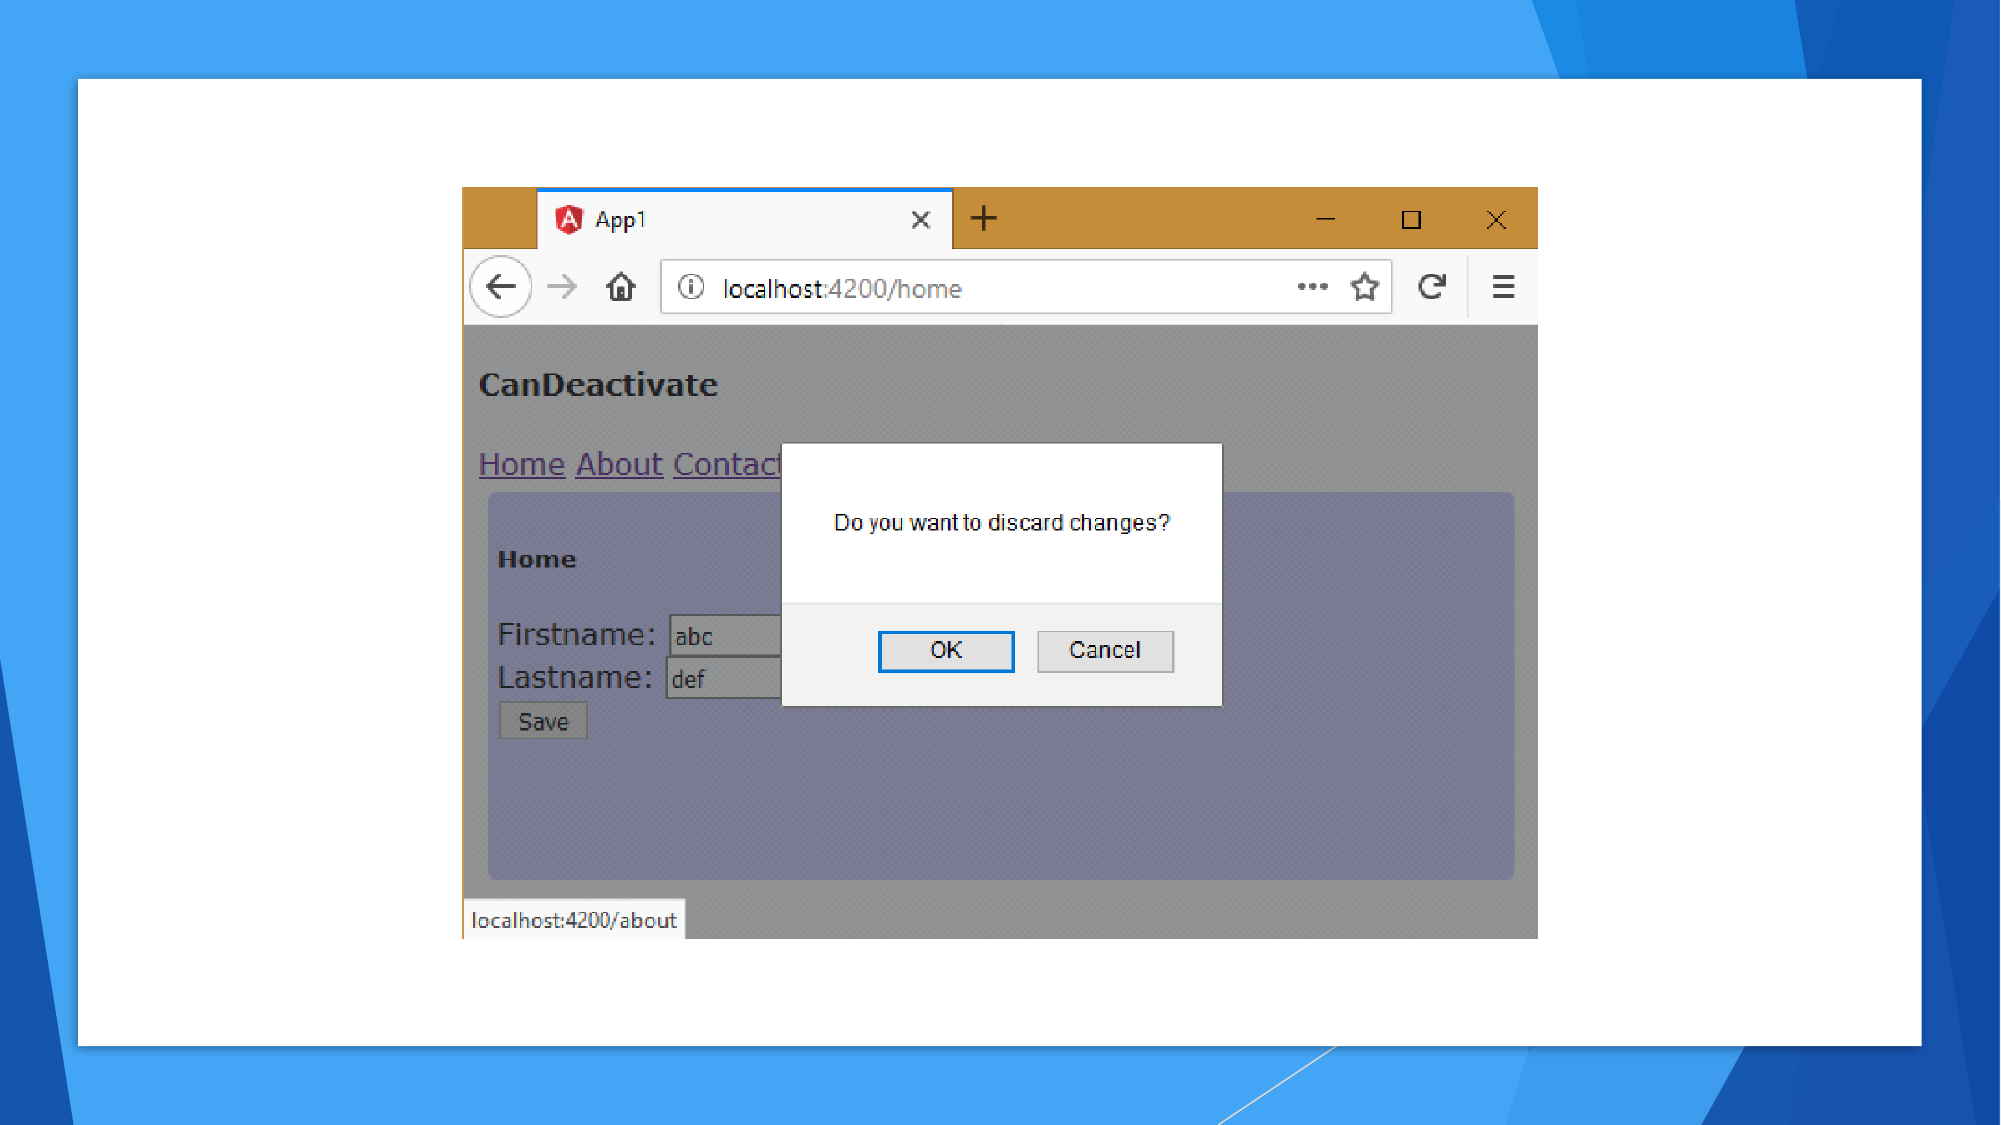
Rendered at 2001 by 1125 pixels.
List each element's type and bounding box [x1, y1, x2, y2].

list [461, 185, 1539, 939]
text_box [0, 0, 2000, 1125]
